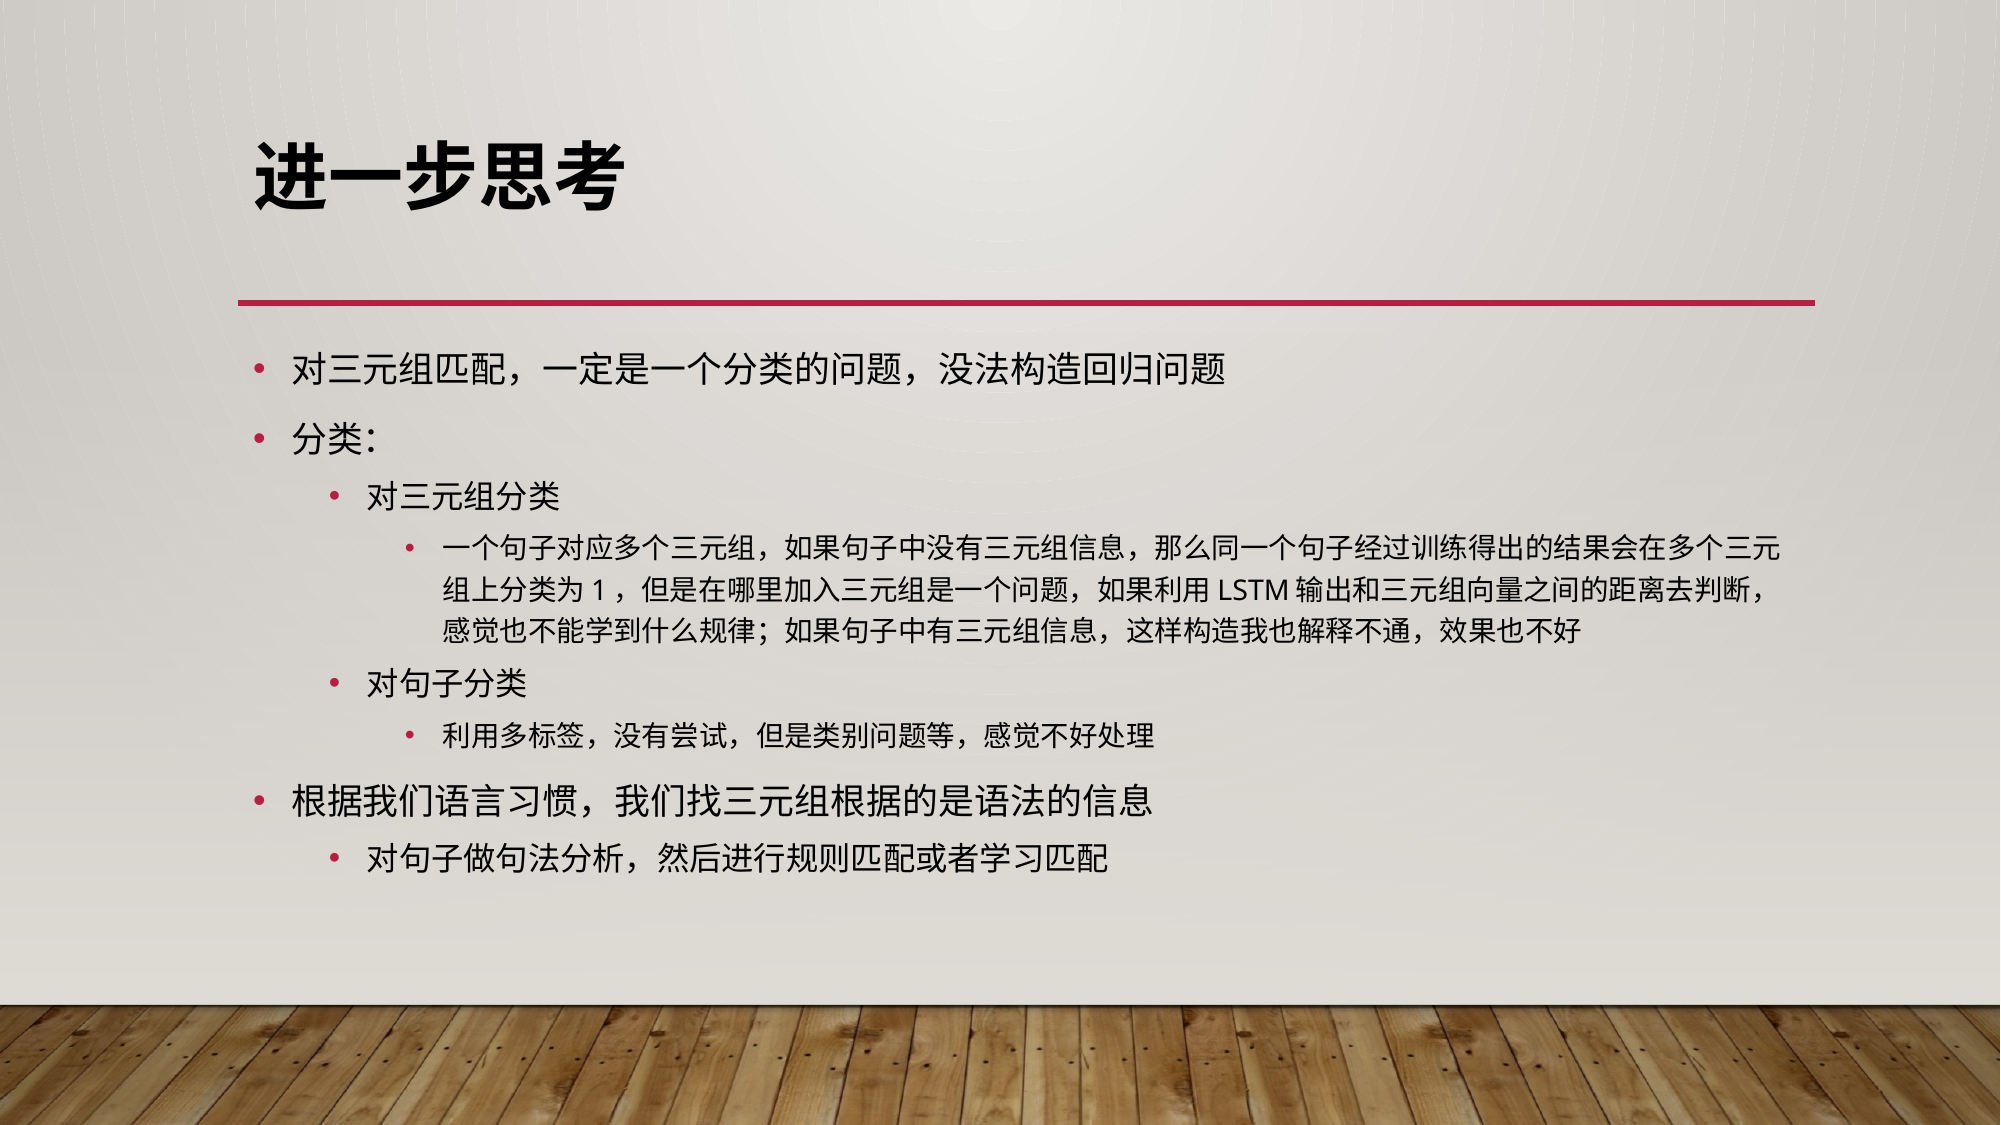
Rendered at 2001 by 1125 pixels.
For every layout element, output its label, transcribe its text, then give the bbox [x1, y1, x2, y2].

list 对三元组匹配，一定是一个分类的问题，没法构造回归问题 分类： 对三元组分类 一个句子对应多个三元组，如果句子中没有三元组信息，那么同一个句子经过训练得出的结果会在多个三元组上分类为1，但是在哪里加入三元组是一个问题，如果利用LSTM输出和三元组向量之间的距离去判断，感觉也不能学到什么规律；如果句子中有三元组信息，这样构造我也解释不通，效果也不好 对句子分类 利用多标签，没有尝试，但是类别问题等，感觉不好处理 根据我们语言习惯，我们找三元组根据的是语法的信息 对句子做句法分析，然后进行规则匹配或者学习匹配 [238, 330, 1814, 897]
picture [0, 1005, 2000, 1125]
title 进一步思考 [238, 131, 1814, 305]
